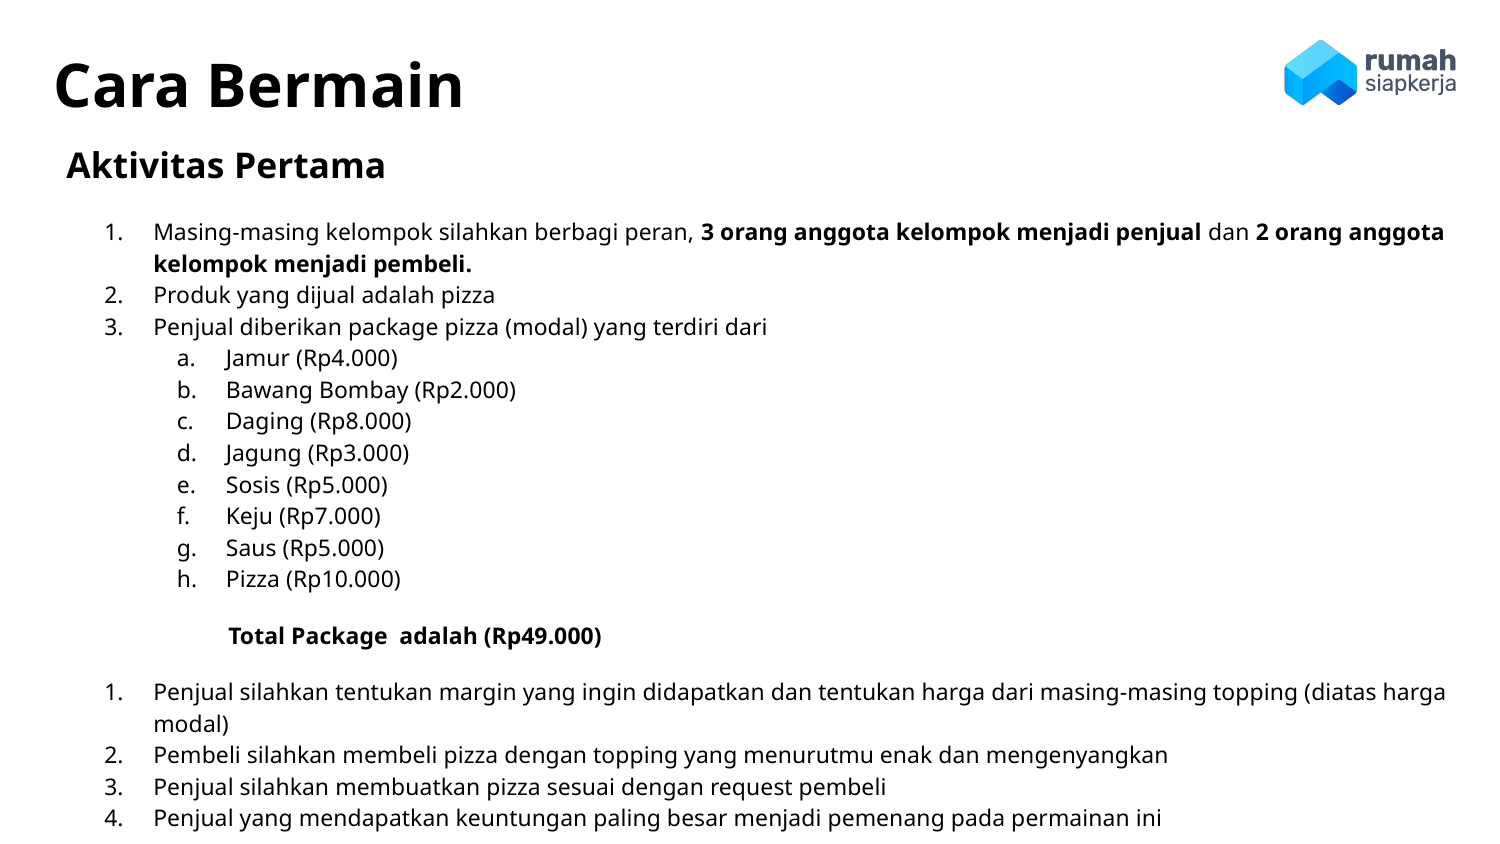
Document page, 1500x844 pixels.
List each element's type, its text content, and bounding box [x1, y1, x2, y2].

title Cara Bermain [38, 32, 826, 113]
picture [1277, 32, 1462, 113]
subtitle Masing-masing kelompok silahkan berbagi peran, 3 orang anggota kelompok menjadi penjual dan 2 orang anggota kelompok menjadi pembeli. Produk yang dijual adalah pizza Penjual diberikan package pizza (modal) yang terdiri dari Jamur (Rp4.000) Bawang Bombay (Rp2.000) Daging (Rp8.000) Jagung (Rp3.000) Sosis (Rp5.000) Keju (Rp7.000) Saus (Rp5.000) Pizza (Rp10.000) Total Package adalah (Rp49.000) Penjual silahkan tentukan margin yang ingin didapatkan dan tentukan harga dari masing-masing topping (diatas harga modal) Pembeli silahkan membeli pizza dengan topping yang menurutmu enak dan mengenyangkan Penjual silahkan membuatkan pizza sesuai dengan request pembeli Penjual yang mendapatkan keuntungan paling besar menjadi pemenang pada permainan ini [63, 198, 1476, 591]
title Aktivitas Pertama [51, 128, 839, 209]
